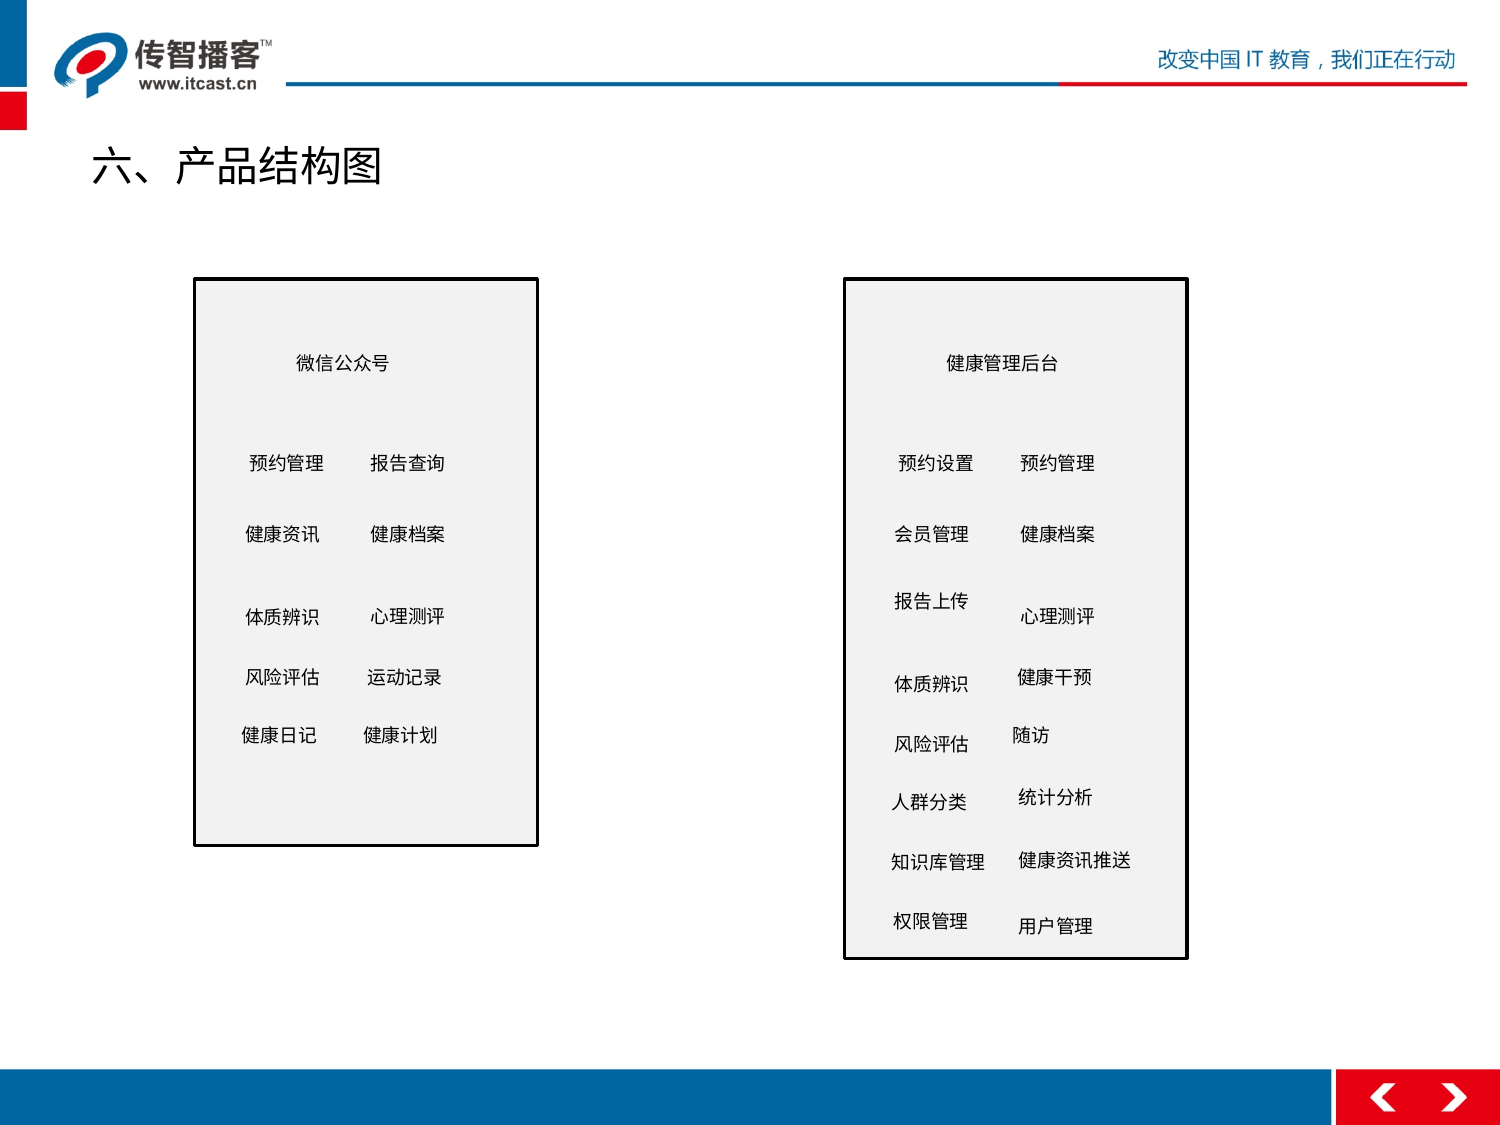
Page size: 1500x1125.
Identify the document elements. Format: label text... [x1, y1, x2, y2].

text_box 健康档案 [1005, 515, 1133, 553]
text_box 风险评估 [230, 657, 352, 696]
text_box [844, 278, 1188, 959]
text_box 随访 [997, 716, 1125, 754]
picture [0, 0, 1500, 1125]
text_box 微信公众号 [281, 344, 409, 382]
text_box 预约管理 [234, 444, 355, 482]
text_box 健康档案 [357, 515, 483, 553]
text_box 统计分析 [1003, 778, 1131, 816]
text_box 体质辨识 [230, 597, 357, 636]
text_box 健康日记 [227, 716, 348, 754]
text_box 健康管理后台 [931, 344, 1085, 382]
text_box 预约管理 [1005, 444, 1133, 482]
text_box 知识库管理 [876, 843, 1004, 881]
text_box [194, 278, 538, 846]
text_box 用户管理 [1003, 907, 1131, 945]
text_box 会员管理 [879, 514, 1007, 552]
text_box 健康干预 [1002, 657, 1130, 696]
title 六、产品结构图 [76, 132, 1427, 239]
text_box 健康资讯推送 [1003, 841, 1164, 879]
text_box 预约设置 [884, 444, 1005, 482]
text_box 运动记录 [352, 657, 480, 696]
text_box 报告上传 [879, 582, 1007, 620]
text_box 报告查询 [355, 444, 483, 482]
text_box 体质辨识 [879, 665, 1007, 703]
text_box 心理测评 [1005, 597, 1133, 635]
text_box 权限管理 [878, 902, 1006, 940]
text_box 人群分类 [876, 783, 1004, 821]
text_box 健康计划 [348, 716, 476, 754]
text_box 心理测评 [355, 597, 483, 635]
text_box 风险评估 [879, 725, 1007, 763]
text_box 健康资讯 [230, 515, 357, 553]
